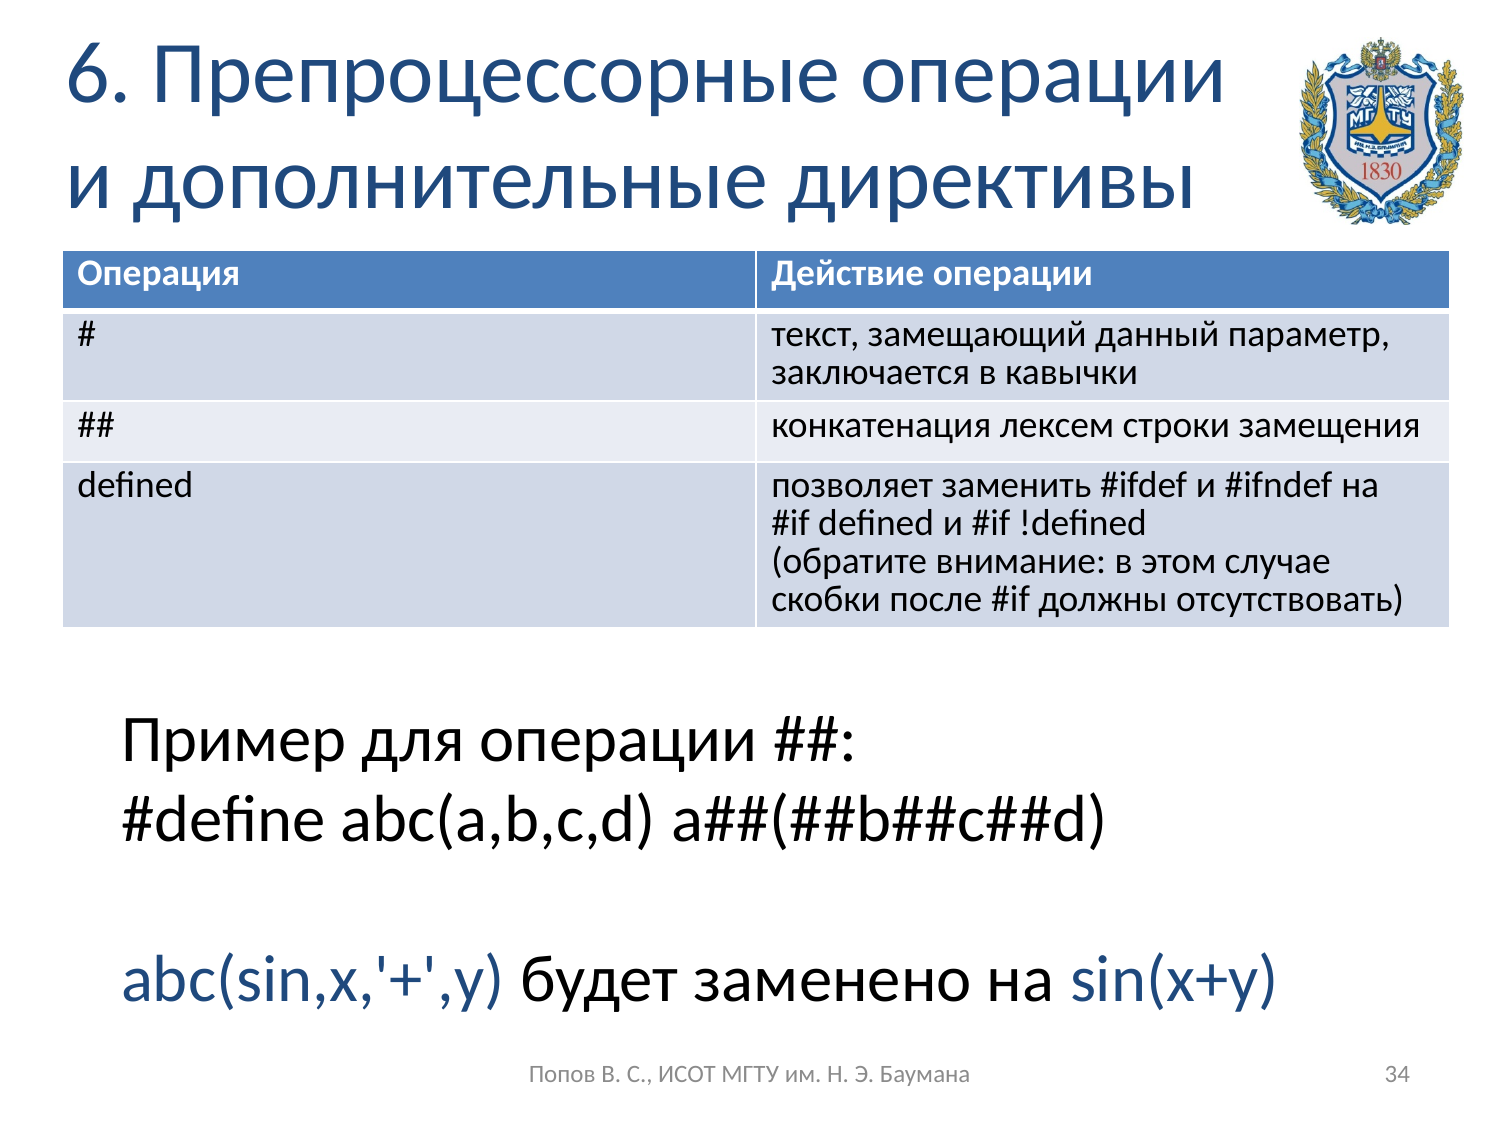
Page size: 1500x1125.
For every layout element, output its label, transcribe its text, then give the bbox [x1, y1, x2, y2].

text_box Пример для операции ##: #define abc(a,b,c,d) a##(##b##c##d) abc(sin,x,'+',y) будет заменено на sin(x+y) [50, 687, 1450, 1023]
table_cell текст, замещающий данный параметр, заключается в кавычки [757, 314, 1449, 400]
table_cell ## [63, 402, 755, 461]
picture [1299, 37, 1464, 226]
footer Попов В. С., ИСОТ МГТУ им. Н. Э. Баумана [512, 1042, 988, 1103]
table_cell # [63, 314, 755, 400]
table_header Операция [63, 251, 755, 308]
table_cell позволяет заменить #ifdef и #ifndef на #if defined и #if !defined (обратите внимание: в этом случае скобки после #if должны отсутствовать) [757, 463, 1449, 627]
table_cell defined [63, 463, 755, 627]
table_cell конкатенация лексем строки замещения [757, 402, 1449, 461]
title 6. Препроцессорные операции и дополнительные директивы [50, 0, 1275, 242]
slide_number 34 [1074, 1042, 1425, 1103]
table_header Действие операции [757, 251, 1449, 308]
